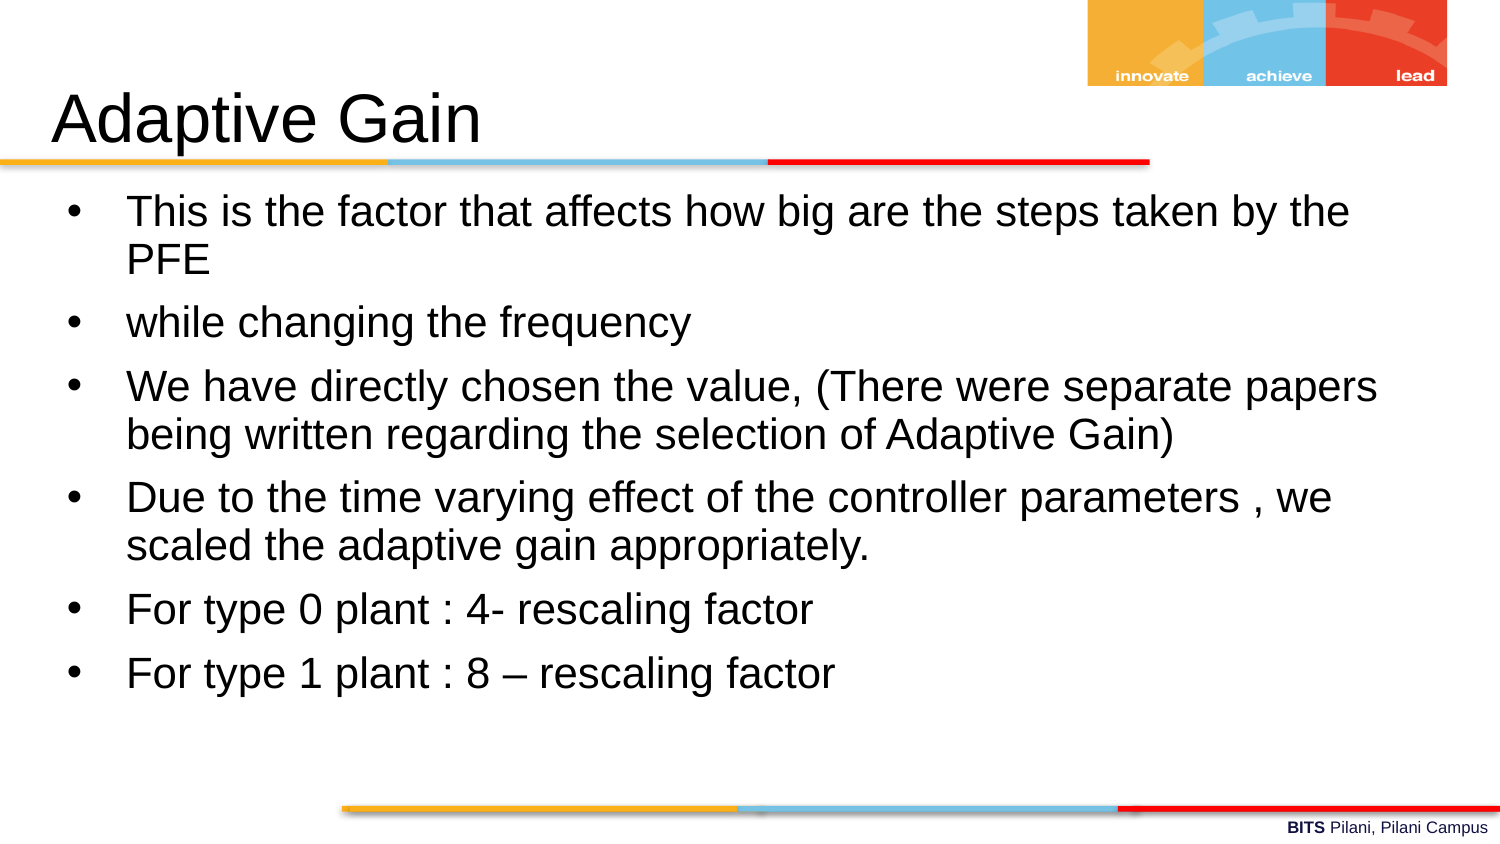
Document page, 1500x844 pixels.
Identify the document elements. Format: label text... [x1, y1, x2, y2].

picture [1087, 0, 1448, 72]
list This is the factor that affects how big are the steps taken by the PFE while changing the frequency We have directly chosen the value, (There were separate papers being written regarding the selection of Adaptive Gain) Due to the time varying effect of the controller parameters , we scaled the adaptive gain appropriately. For type 0 plant : 4- rescaling factor For type 1 plant : 8 – rescaling factor [51, 189, 1449, 750]
title Adaptive Gain [51, 72, 1449, 167]
